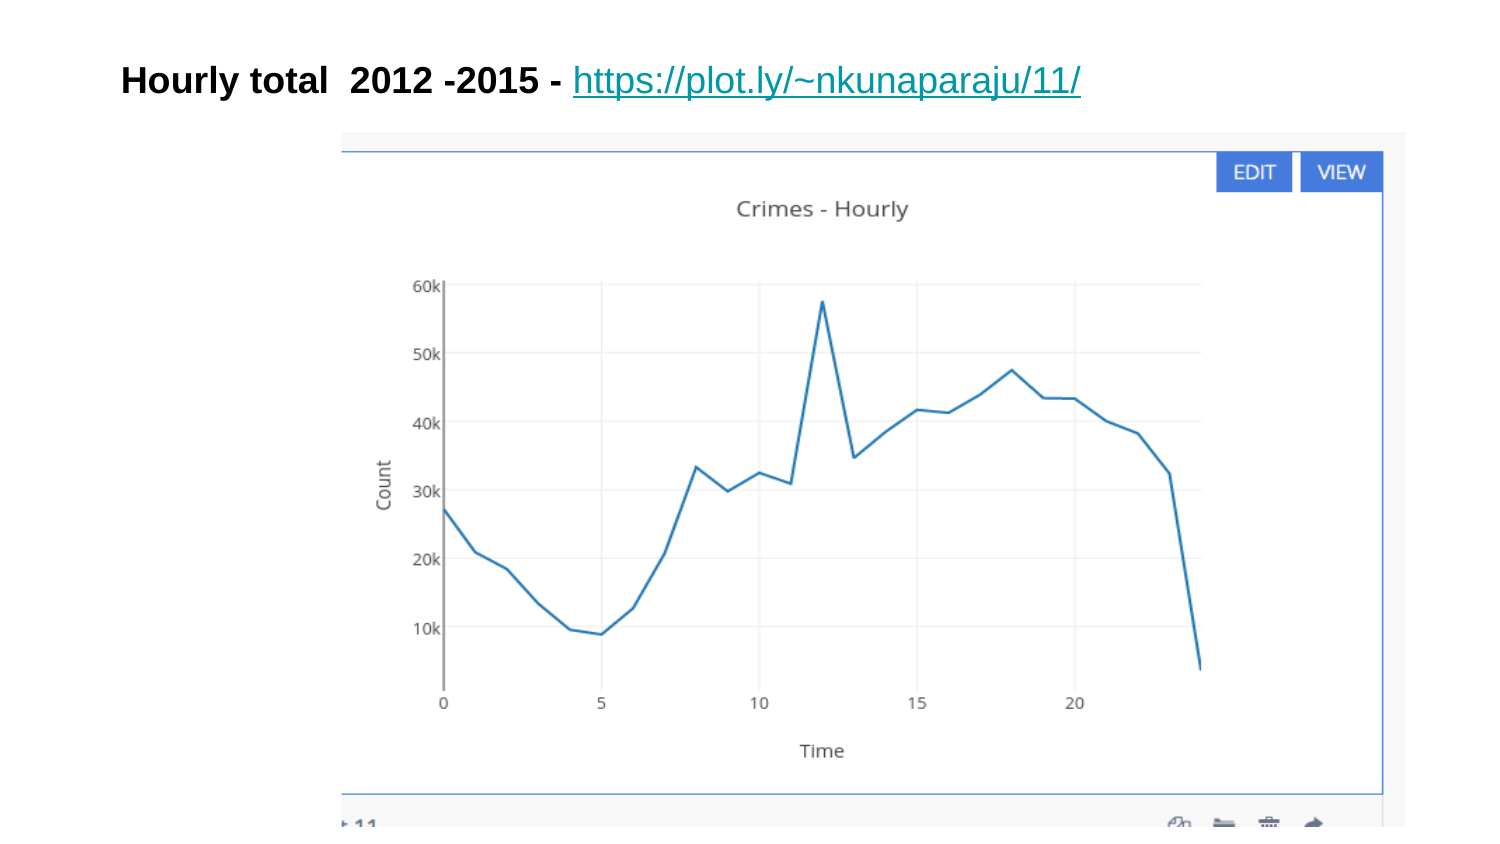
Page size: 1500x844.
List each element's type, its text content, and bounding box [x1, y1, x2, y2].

text_box Hourly total 2012 -2015 - https://plot.ly/~nkunaparaju/11/ [105, 25, 1253, 133]
picture [341, 131, 1406, 828]
